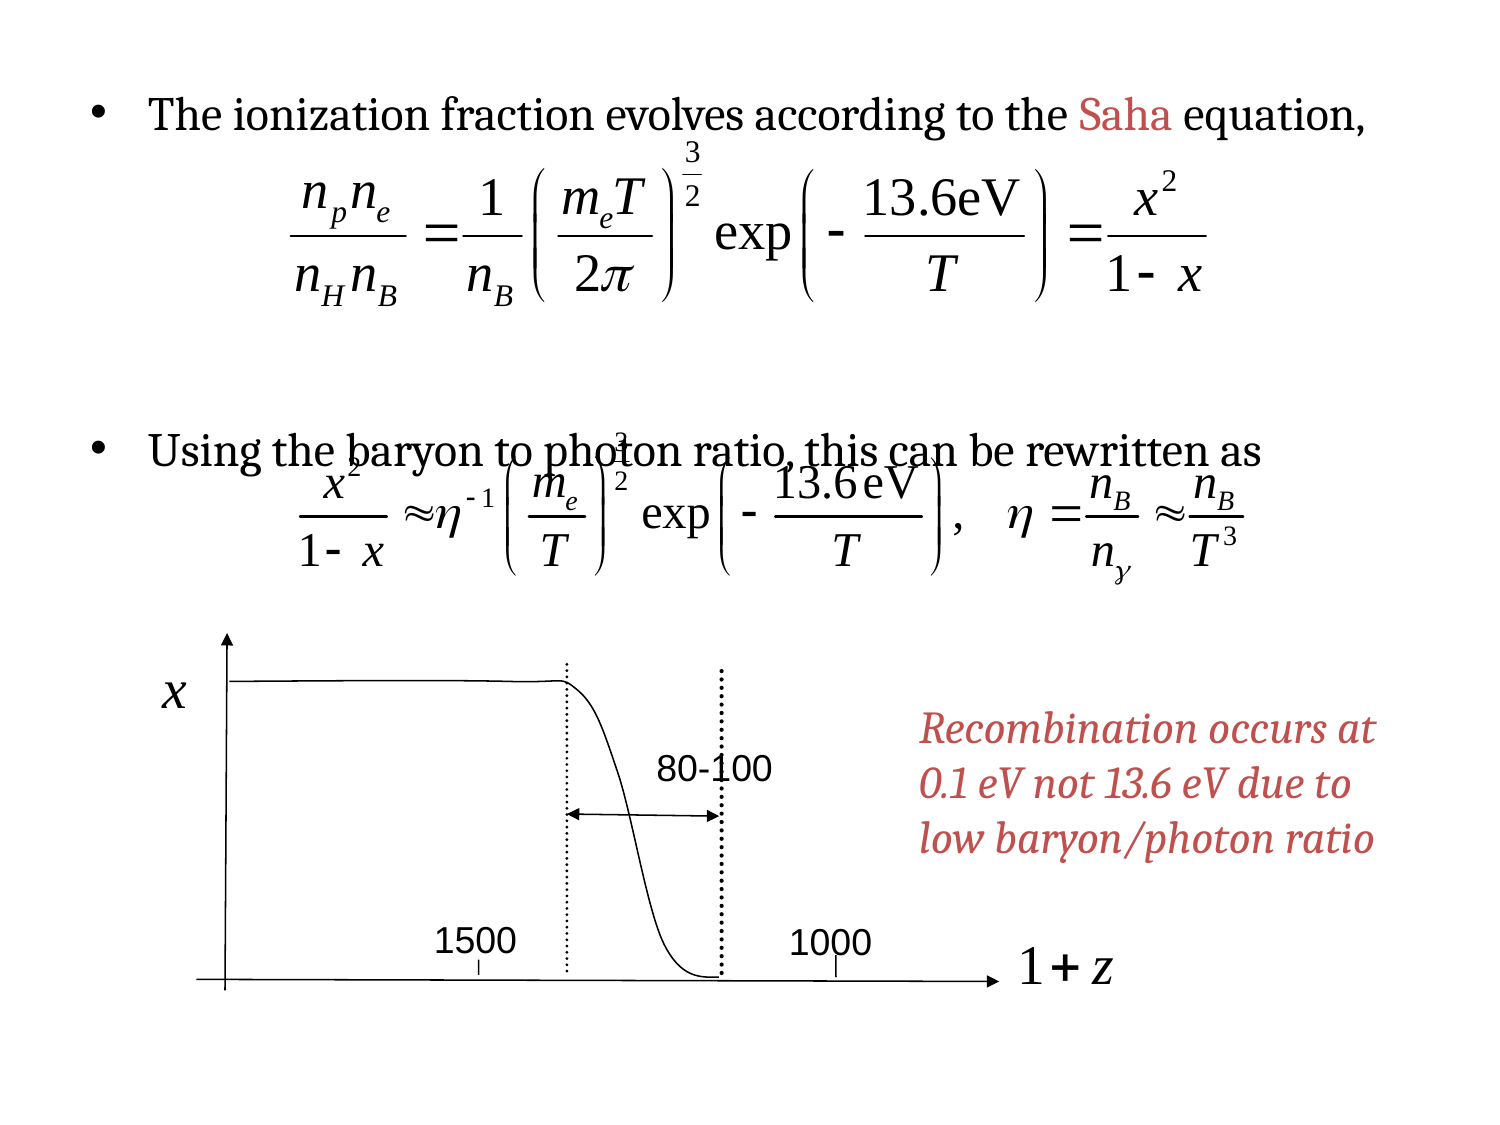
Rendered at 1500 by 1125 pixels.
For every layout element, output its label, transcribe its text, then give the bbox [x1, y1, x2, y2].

text_box [220, 633, 234, 979]
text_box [291, 419, 1252, 594]
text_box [151, 670, 199, 723]
text_box [196, 975, 1000, 988]
text_box Recombination occurs at 0.1 eV not 13.6 eV due to low baryon/photon ratio [904, 690, 1434, 871]
text_box 1000 [774, 910, 954, 971]
text_box [566, 807, 720, 823]
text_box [281, 127, 1219, 318]
text_box [229, 680, 719, 978]
text_box 80-100 [641, 736, 834, 797]
list The ionization fraction evolves according to the Saha equation, Using the baryon to photon ratio, this can be rewritten as [75, 75, 1425, 491]
text_box 1500 [419, 908, 599, 969]
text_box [1014, 932, 1127, 994]
